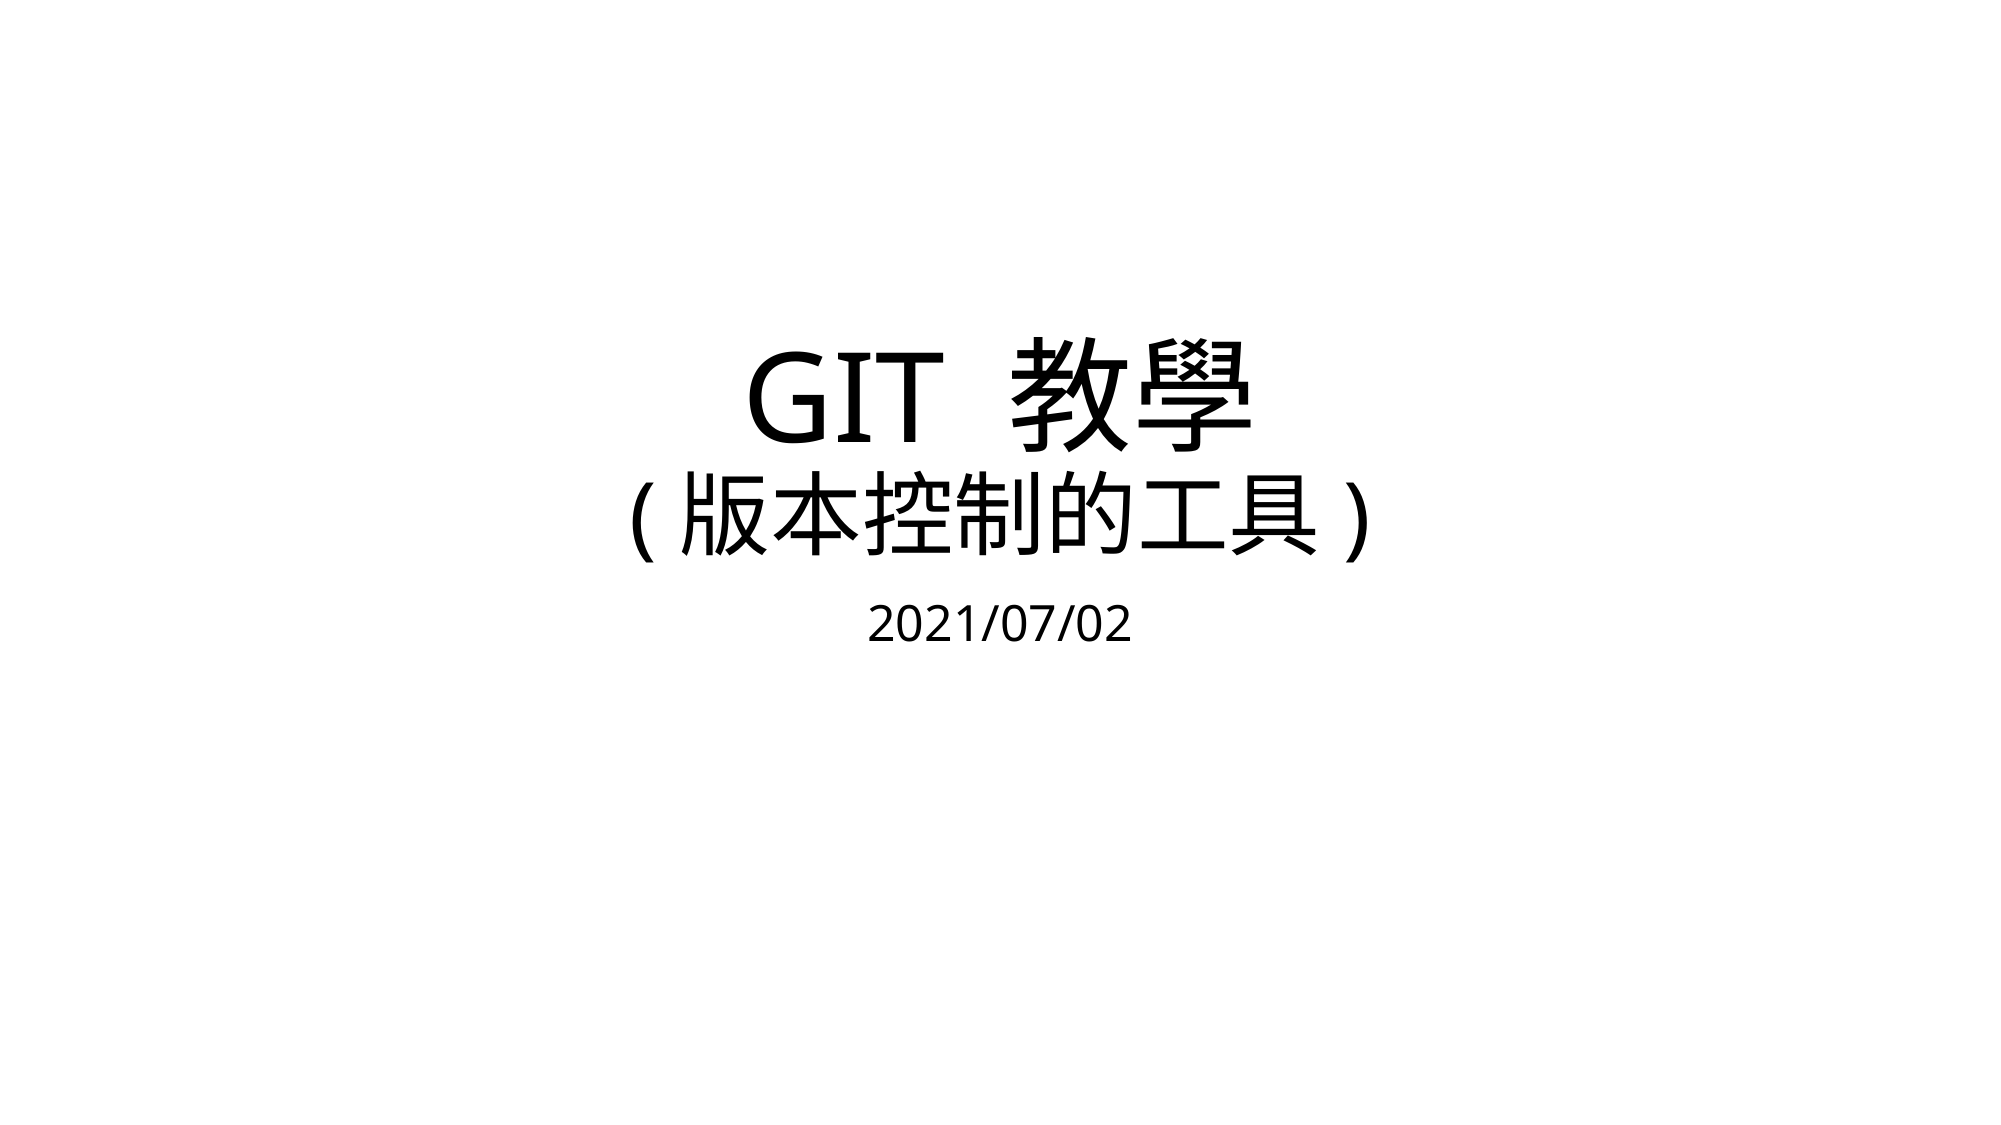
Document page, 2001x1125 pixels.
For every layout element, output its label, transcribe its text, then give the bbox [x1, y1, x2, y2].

subtitle 2021/07/02 [249, 590, 1750, 863]
title GIT 教學 (版本控制的工具) [249, 184, 1750, 576]
